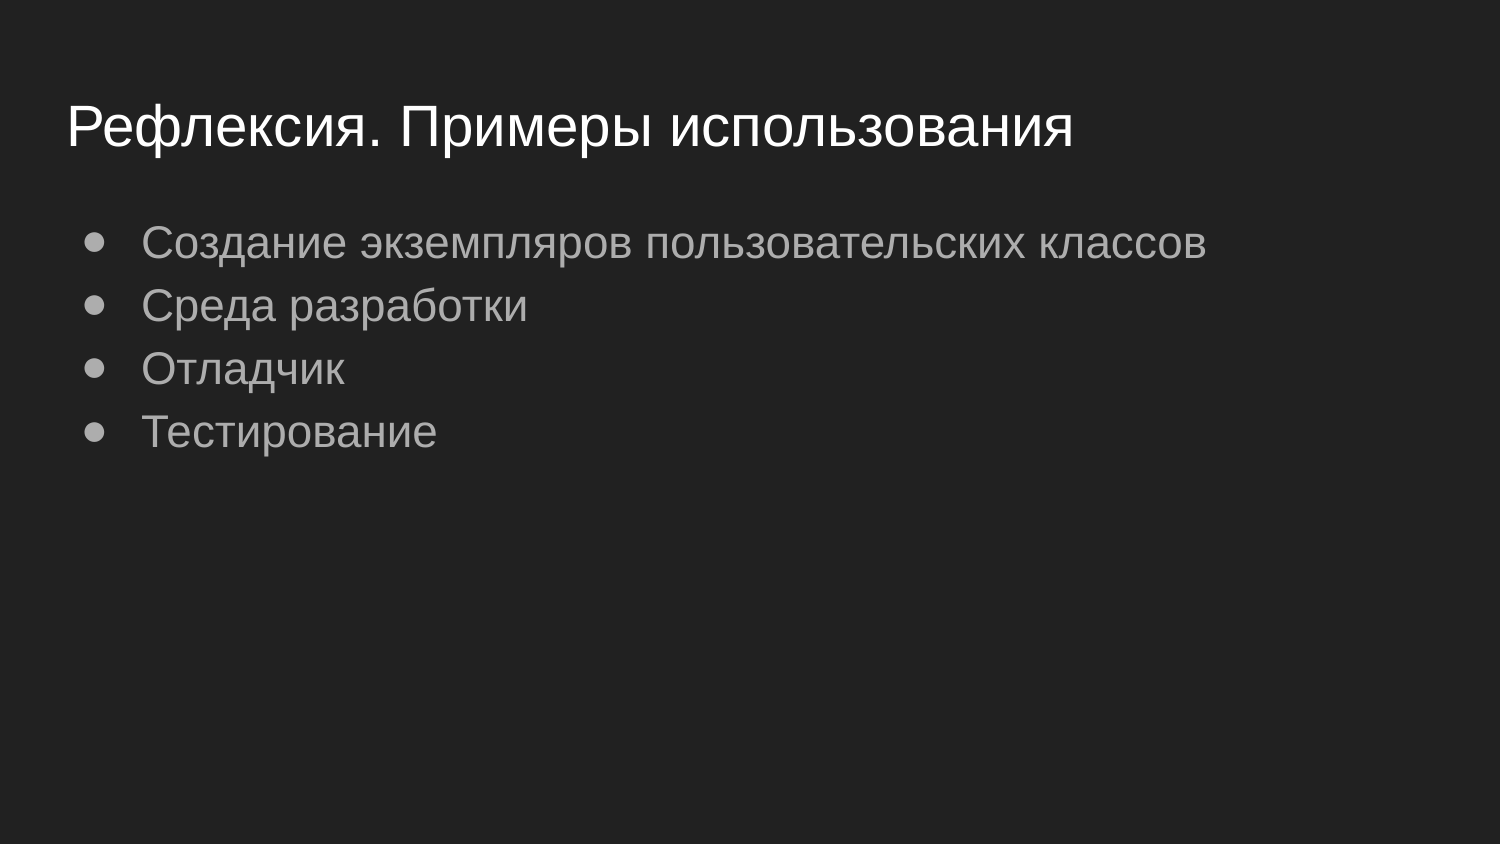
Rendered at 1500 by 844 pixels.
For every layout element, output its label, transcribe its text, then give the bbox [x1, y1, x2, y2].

list Создание экземпляров пользовательских классов Среда разработки Отладчик Тестирование [51, 189, 1449, 750]
title Рефлексия. Примеры использования [51, 72, 1449, 167]
